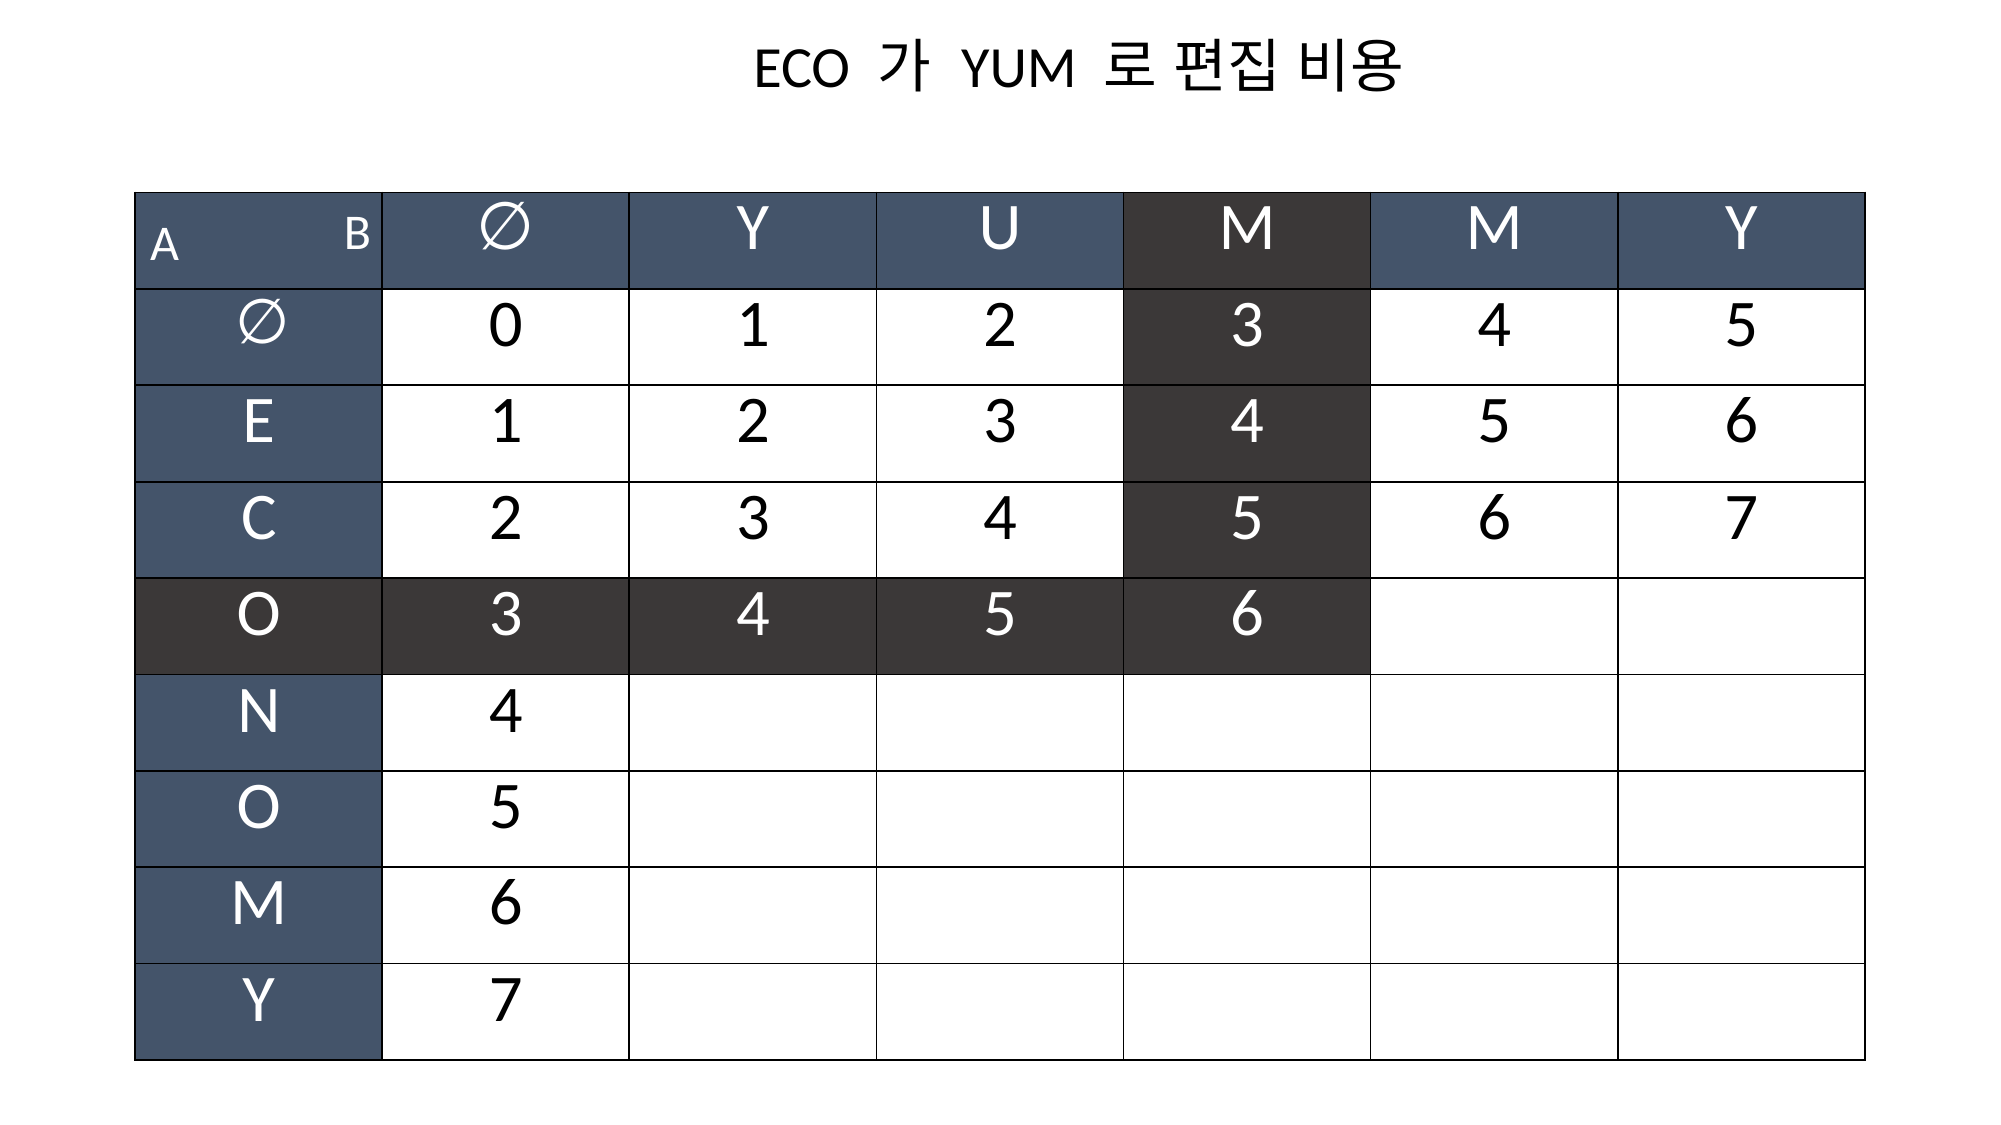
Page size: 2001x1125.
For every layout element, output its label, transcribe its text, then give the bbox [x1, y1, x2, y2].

table_cell 2 [877, 290, 1123, 384]
table_cell [1619, 964, 1864, 1059]
table_cell 6 [383, 868, 628, 963]
text_box A [135, 203, 195, 279]
table_cell [630, 772, 876, 866]
table_cell 4 [1124, 386, 1370, 481]
table_cell [877, 772, 1123, 866]
table_cell 5 [1619, 290, 1864, 384]
table_header [136, 193, 381, 288]
table_cell N [136, 675, 381, 770]
table_cell E [136, 386, 381, 481]
table_cell [1371, 772, 1617, 866]
table_cell 1 [630, 290, 876, 384]
table_cell 2 [383, 483, 628, 577]
table_cell [630, 868, 876, 963]
table_cell [877, 964, 1123, 1059]
table_header Y [630, 193, 876, 288]
table_header M [1124, 193, 1370, 288]
table_cell 6 [1619, 386, 1864, 481]
table_cell 5 [1124, 483, 1370, 577]
table_cell 5 [1371, 386, 1617, 481]
table_cell 1 [383, 386, 628, 481]
table_cell O [136, 579, 381, 674]
table_cell 4 [877, 483, 1123, 577]
table_cell O [136, 772, 381, 866]
table_cell Y [136, 964, 381, 1059]
table_cell C [136, 483, 381, 577]
table_cell [1371, 675, 1617, 770]
table_cell 3 [1124, 290, 1370, 384]
table_cell 4 [1371, 290, 1617, 384]
table_cell 3 [630, 483, 876, 577]
table_cell 3 [383, 579, 628, 674]
text_box ECO 가 YUM 로 편집 비용 [738, 21, 1419, 107]
table_cell [1619, 579, 1864, 674]
table_cell 6 [1371, 483, 1617, 577]
table_cell 4 [383, 675, 628, 770]
table_cell 6 [1124, 579, 1370, 674]
table_cell [1371, 868, 1617, 963]
table_header Y [1619, 193, 1864, 288]
table_cell [1371, 579, 1617, 674]
table_cell [1619, 868, 1864, 963]
table_header U [877, 193, 1123, 288]
table_cell [1619, 772, 1864, 866]
table_cell M [136, 868, 381, 963]
table_cell 7 [1619, 483, 1864, 577]
table_cell [630, 964, 876, 1059]
table_cell [1124, 675, 1370, 770]
table_cell 7 [383, 964, 628, 1059]
table_cell 5 [877, 579, 1123, 674]
table_cell [877, 675, 1123, 770]
table_cell 5 [383, 772, 628, 866]
table_cell 3 [877, 386, 1123, 481]
table_cell [877, 868, 1123, 963]
table_header ∅ [383, 193, 628, 288]
table_cell [630, 675, 876, 770]
table_cell [1619, 675, 1864, 770]
table_cell [1124, 772, 1370, 866]
text_box B [329, 192, 386, 268]
table_cell 4 [630, 579, 876, 674]
table_cell ∅ [136, 290, 381, 384]
table_cell [1124, 868, 1370, 963]
table_cell [1371, 964, 1617, 1059]
table_header M [1371, 193, 1617, 288]
table_cell [1124, 964, 1370, 1059]
table_cell 2 [630, 386, 876, 481]
table_cell 0 [383, 290, 628, 384]
